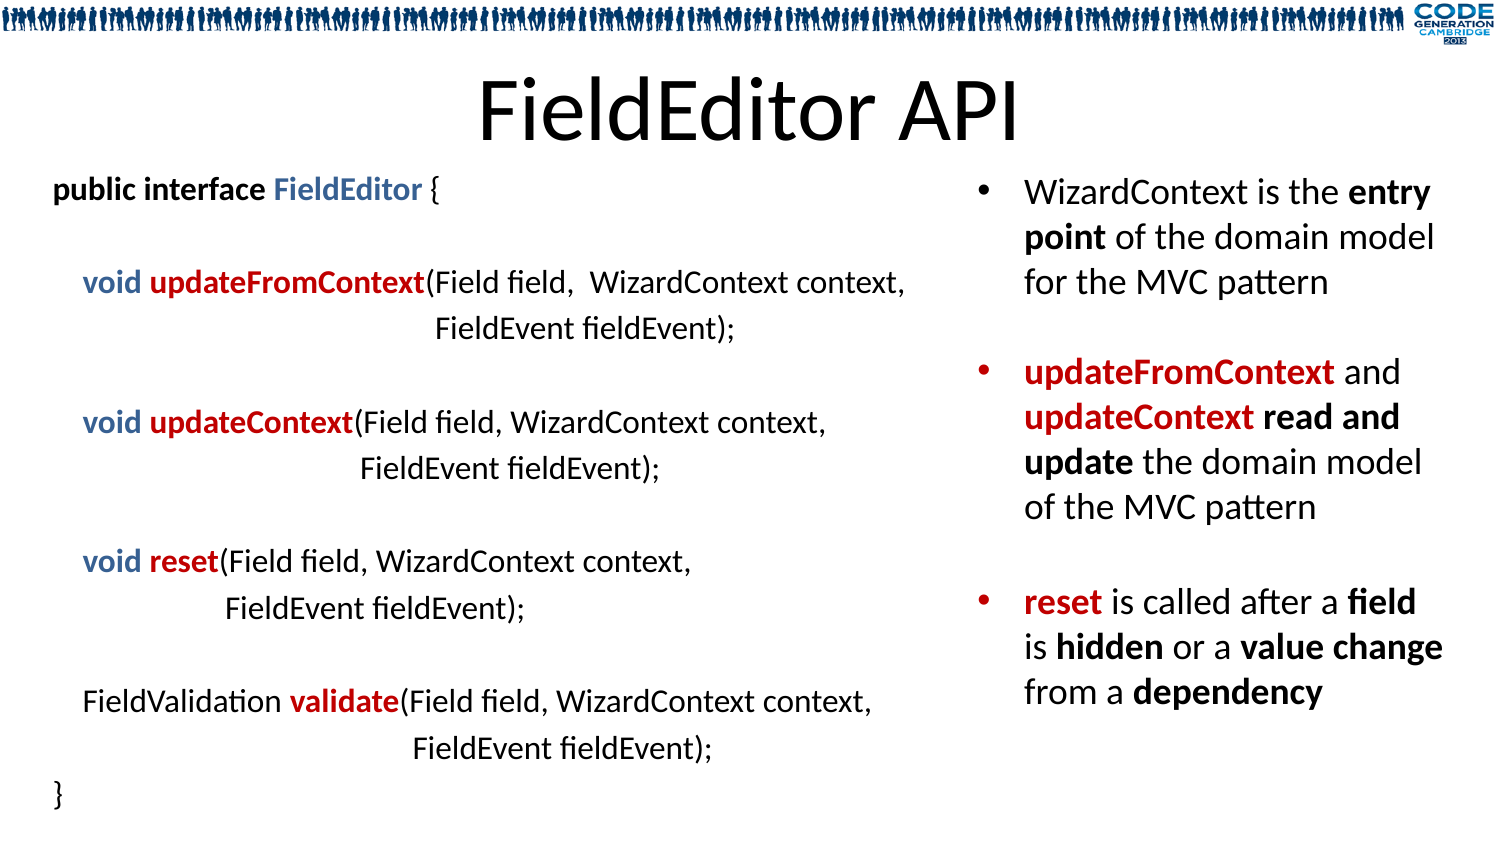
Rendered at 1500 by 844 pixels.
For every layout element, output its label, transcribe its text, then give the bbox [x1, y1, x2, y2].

title FieldEditor API [75, 33, 1425, 159]
text_box WizardContext is the entry point of the domain model for the MVC pattern updateFromContext and updateContext read and update the domain model of the MVC pattern reset is called after a field is hidden or a value change from a dependency [962, 159, 1463, 760]
picture [0, 0, 1500, 57]
list public interface FieldEditor { void updateFromContext(Field field, WizardContext context, FieldEvent fieldEvent); void updateContext(Field field, WizardContext context, FieldEvent fieldEvent); void reset(Field field, WizardContext context, FieldEvent fieldEvent); FieldValidation validate(Field field, WizardContext context, FieldEvent fieldEvent); } [37, 159, 962, 755]
